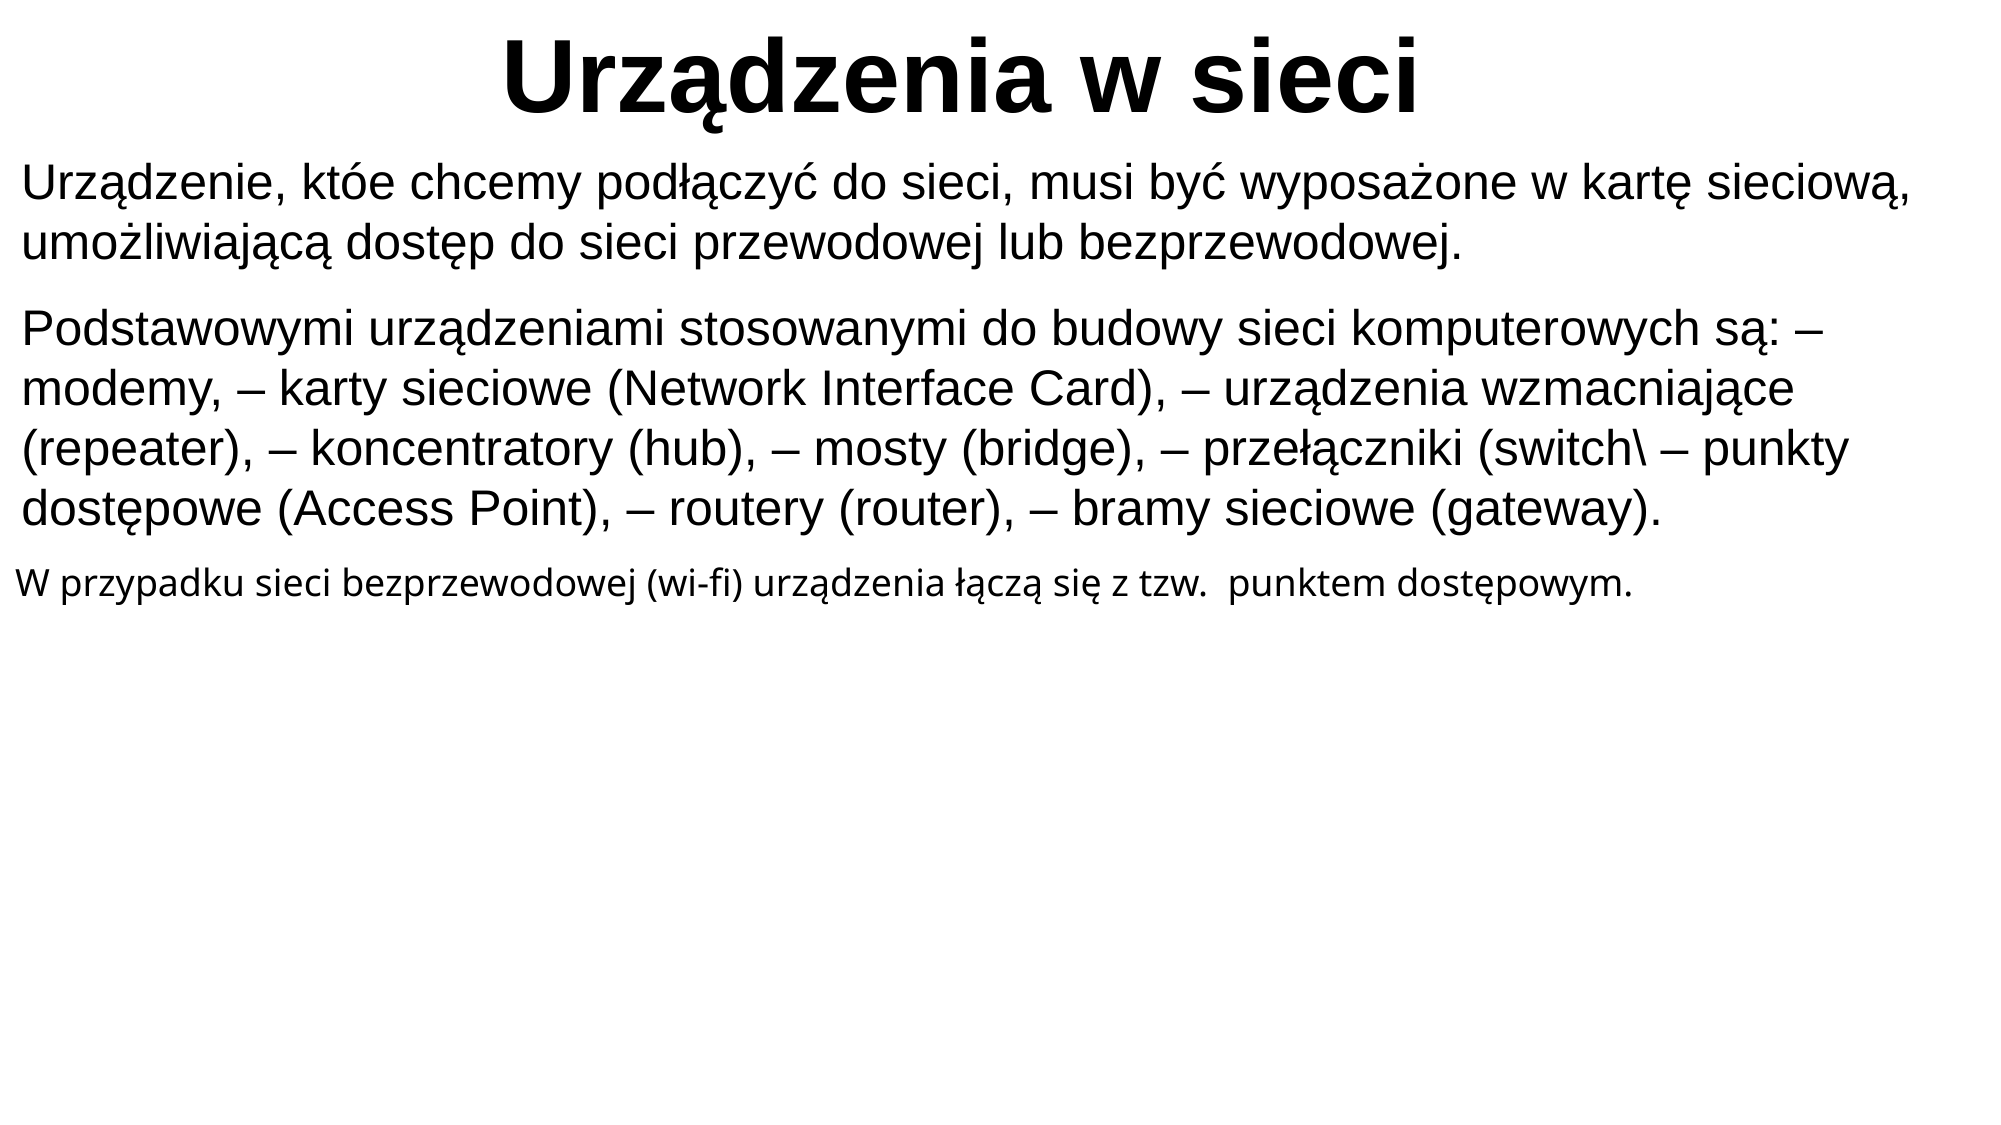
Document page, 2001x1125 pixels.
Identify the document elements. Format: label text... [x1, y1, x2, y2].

text_box Urządzenia w sieci [485, 0, 1626, 141]
text_box W przypadku sieci bezprzewodowej (wi-fi) urządzenia łączą się z tzw. punktem dostępowym. [0, 551, 1975, 612]
text_box Podstawowymi urządzeniami stosowanymi do budowy sieci komputerowych są: – modemy, – karty sieciowe (Network Interface Card), – urządzenia wzmacniające (repeater), – koncentratory (hub), – mosty (bridge), – przełączniki (switch\ – punkty dostępowe (Access Point), – routery (router), – bramy sieciowe (gateway). [6, 287, 1953, 543]
text_box [17, 6, 1987, 142]
text_box [17, 278, 1987, 1114]
text_box Urządzenie, któe chcemy podłączyć do sieci, musi być wyposażone w kartę sieciową, umożliwiającą dostęp do sieci przewodowej lub bezprzewodowej. [6, 142, 2000, 278]
